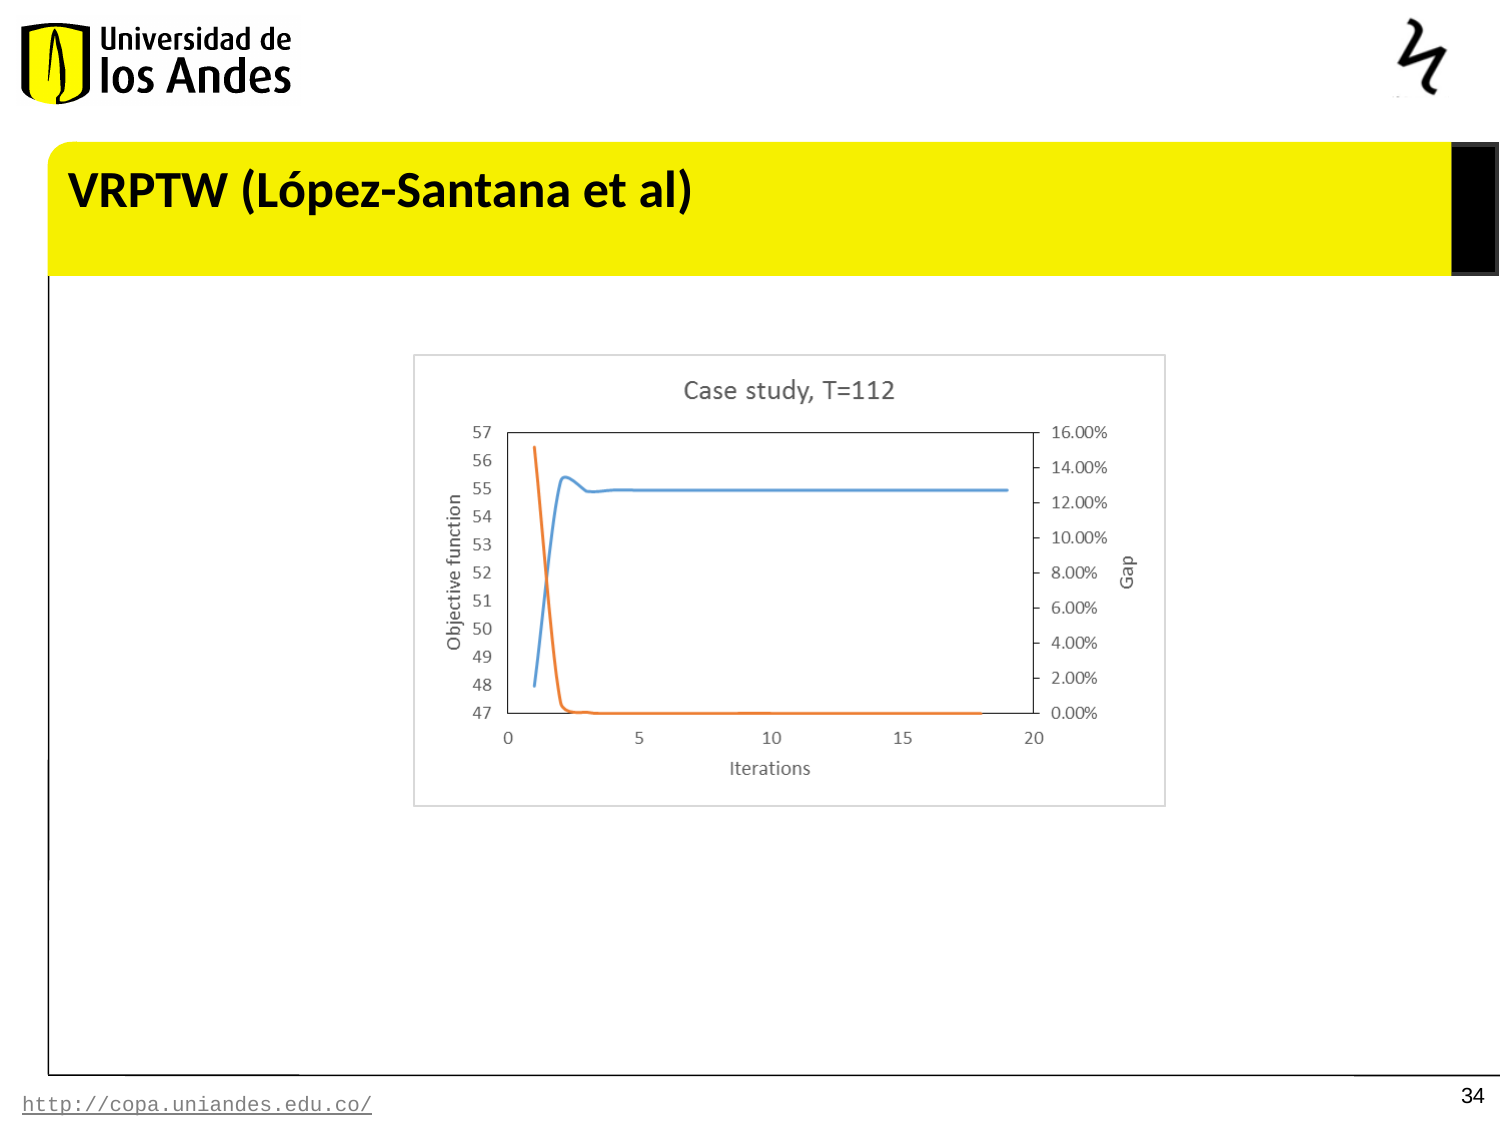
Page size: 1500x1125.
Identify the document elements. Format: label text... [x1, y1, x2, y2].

picture [1386, 7, 1450, 106]
slide_number 34 [1149, 1065, 1500, 1125]
title VRPTW (López-Santana et al) [53, 148, 1425, 232]
picture [413, 354, 1166, 807]
picture [16, 15, 301, 106]
